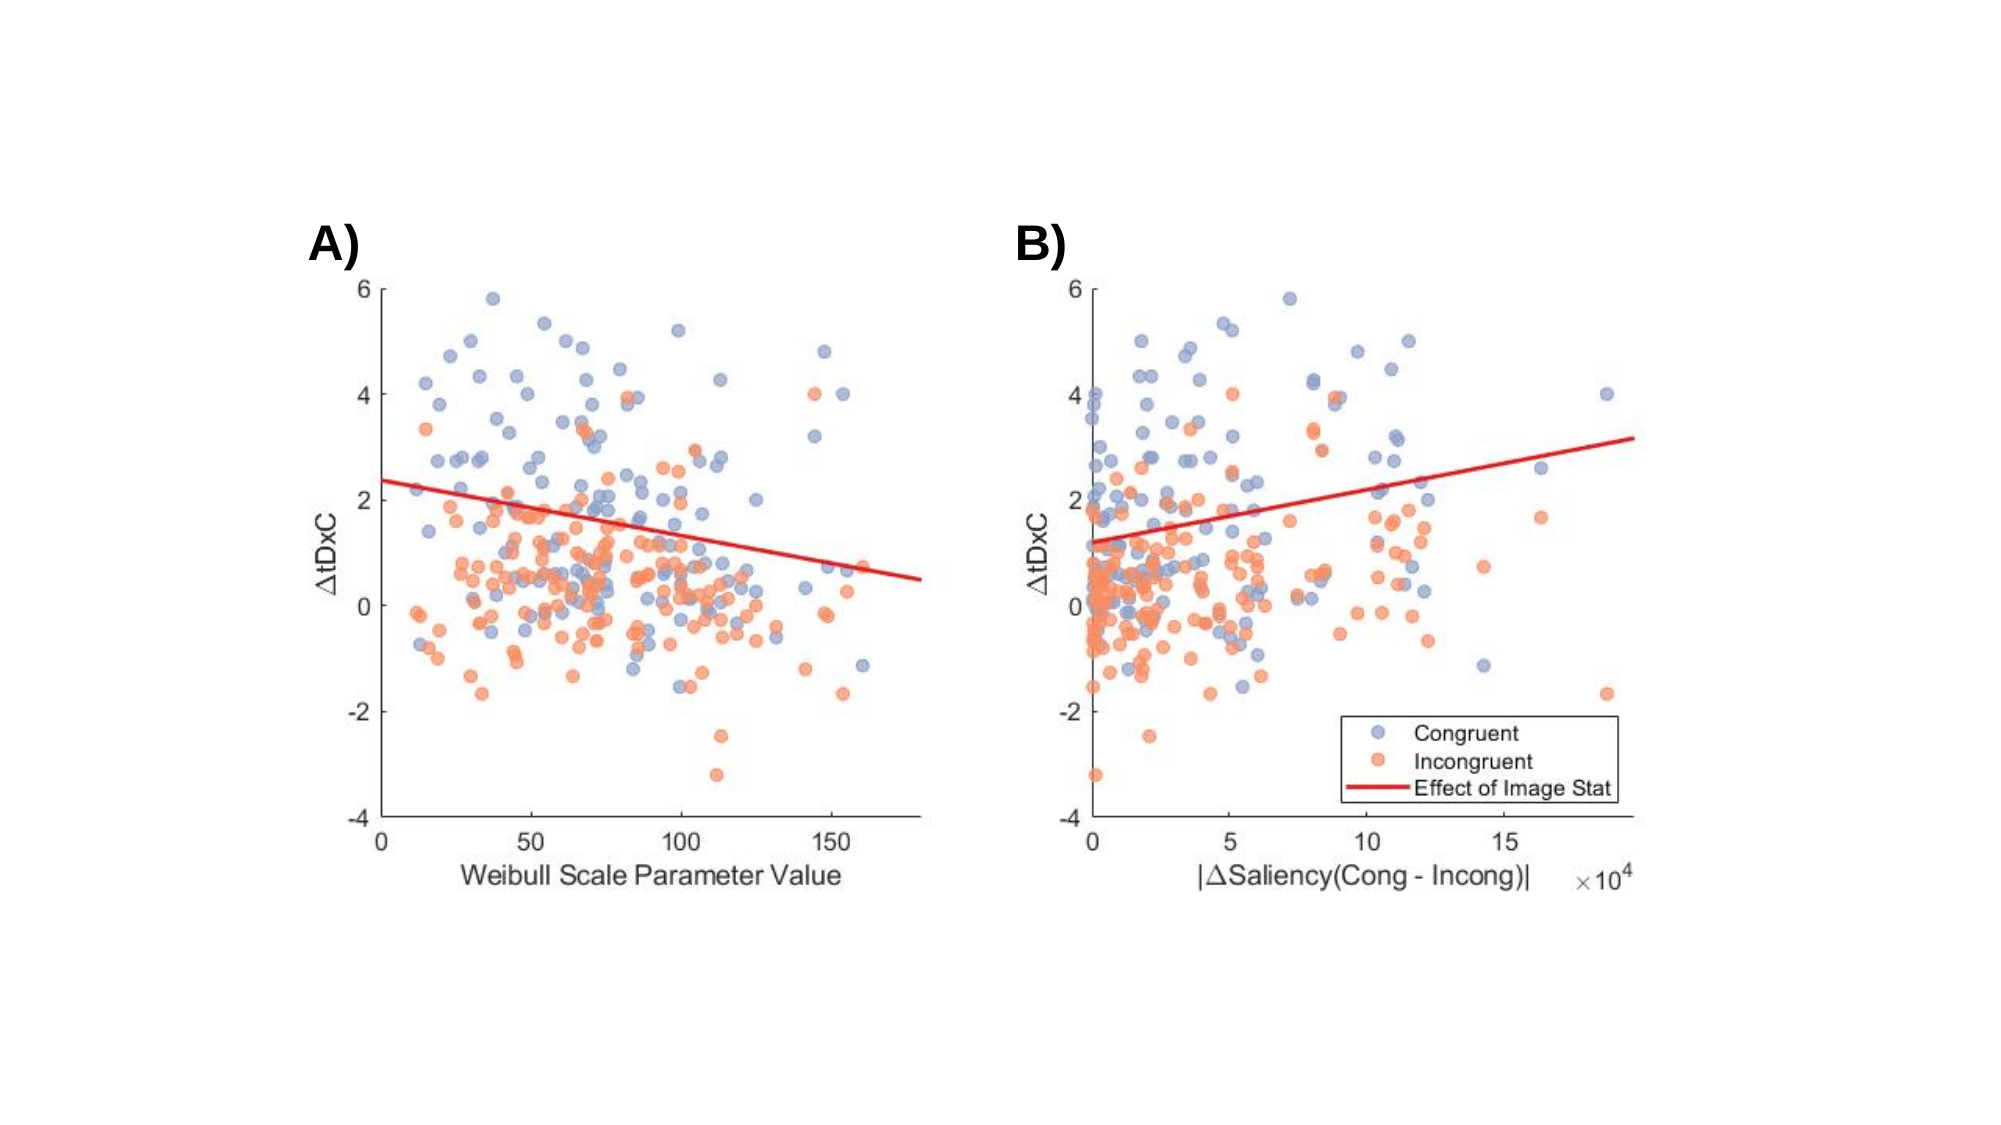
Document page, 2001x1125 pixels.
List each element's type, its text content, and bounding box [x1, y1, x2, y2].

text_box B) [999, 202, 1095, 240]
picture [298, 240, 1660, 896]
text_box A) [293, 202, 388, 278]
